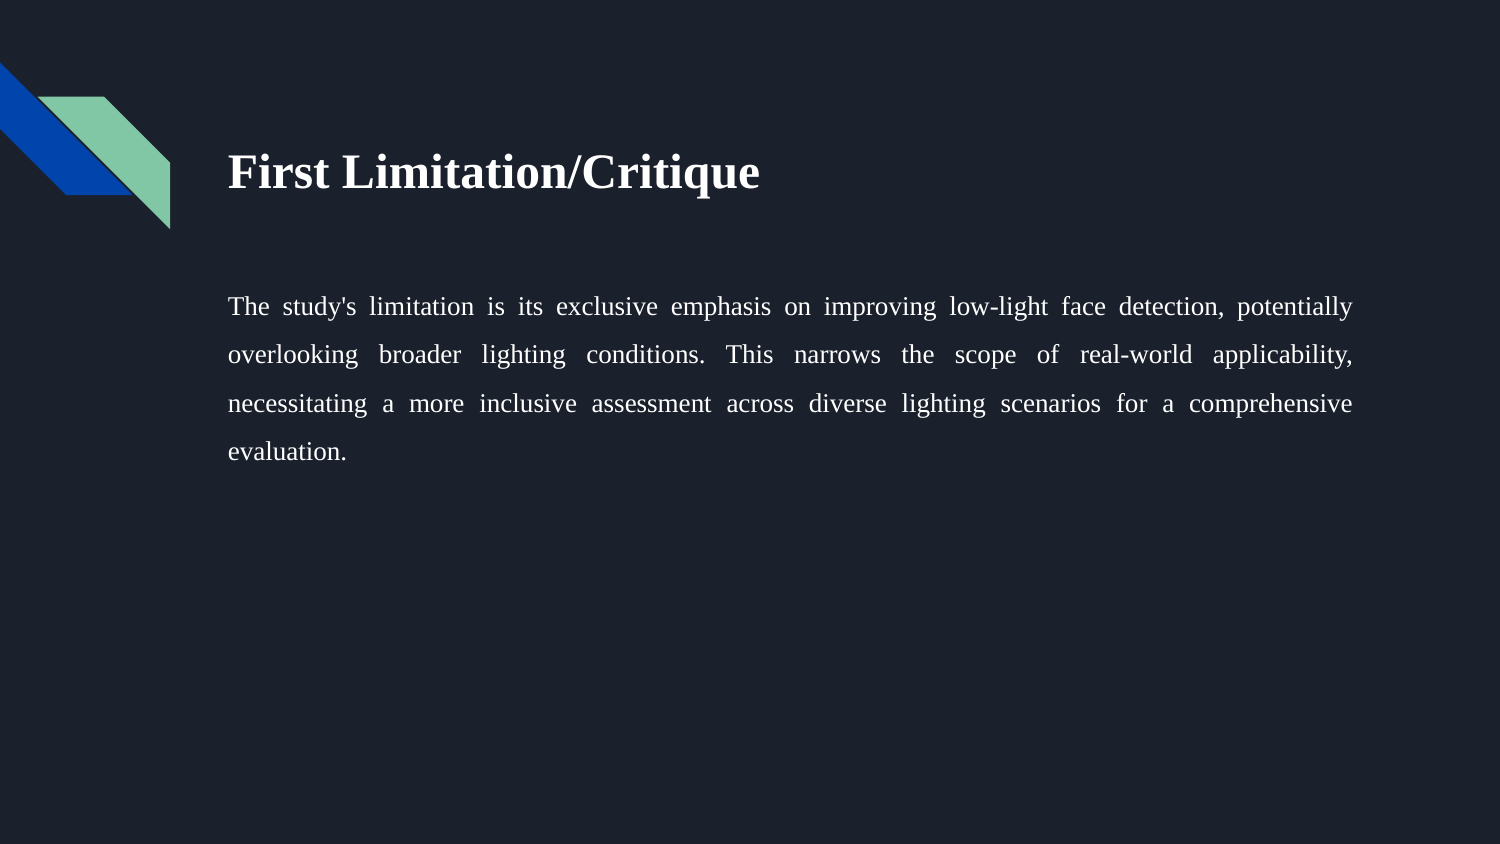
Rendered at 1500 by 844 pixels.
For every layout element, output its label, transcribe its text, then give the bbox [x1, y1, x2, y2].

title First Limitation/Critique [212, 64, 1368, 215]
list The study's limitation is its exclusive emphasis on improving low-light face detection, potentially overlooking broader lighting conditions. This narrows the scope of real-world applicability, necessitating a more inclusive assessment across diverse lighting scenarios for a comprehensive evaluation. [212, 257, 1368, 735]
